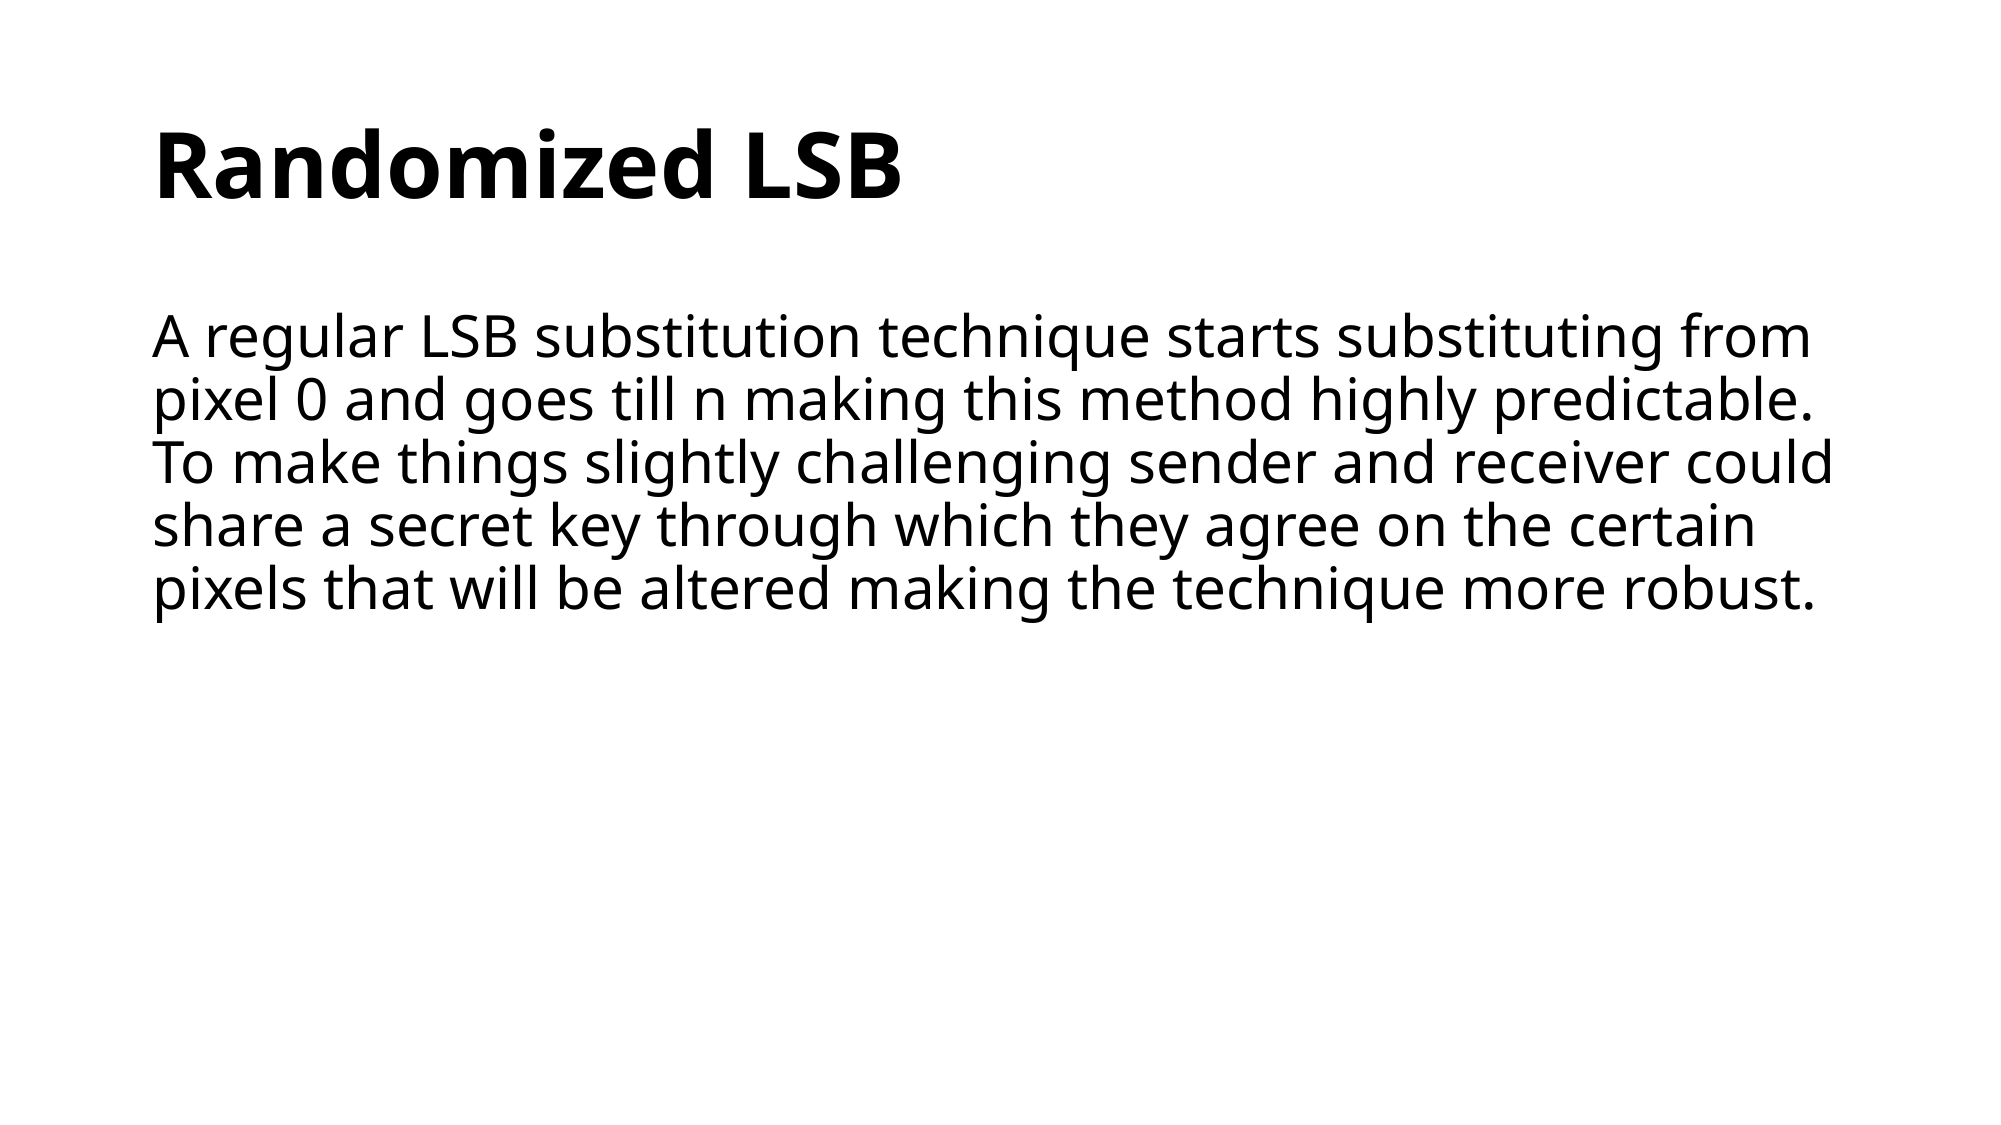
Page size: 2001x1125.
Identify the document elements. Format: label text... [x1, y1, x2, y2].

title Randomized LSB [137, 59, 1863, 278]
list A regular LSB substitution technique starts substituting from pixel 0 and goes till n making this method highly predictable. To make things slightly challenging sender and receiver could share a secret key through which they agree on the certain pixels that will be altered making the technique more robust. [137, 299, 1863, 1014]
